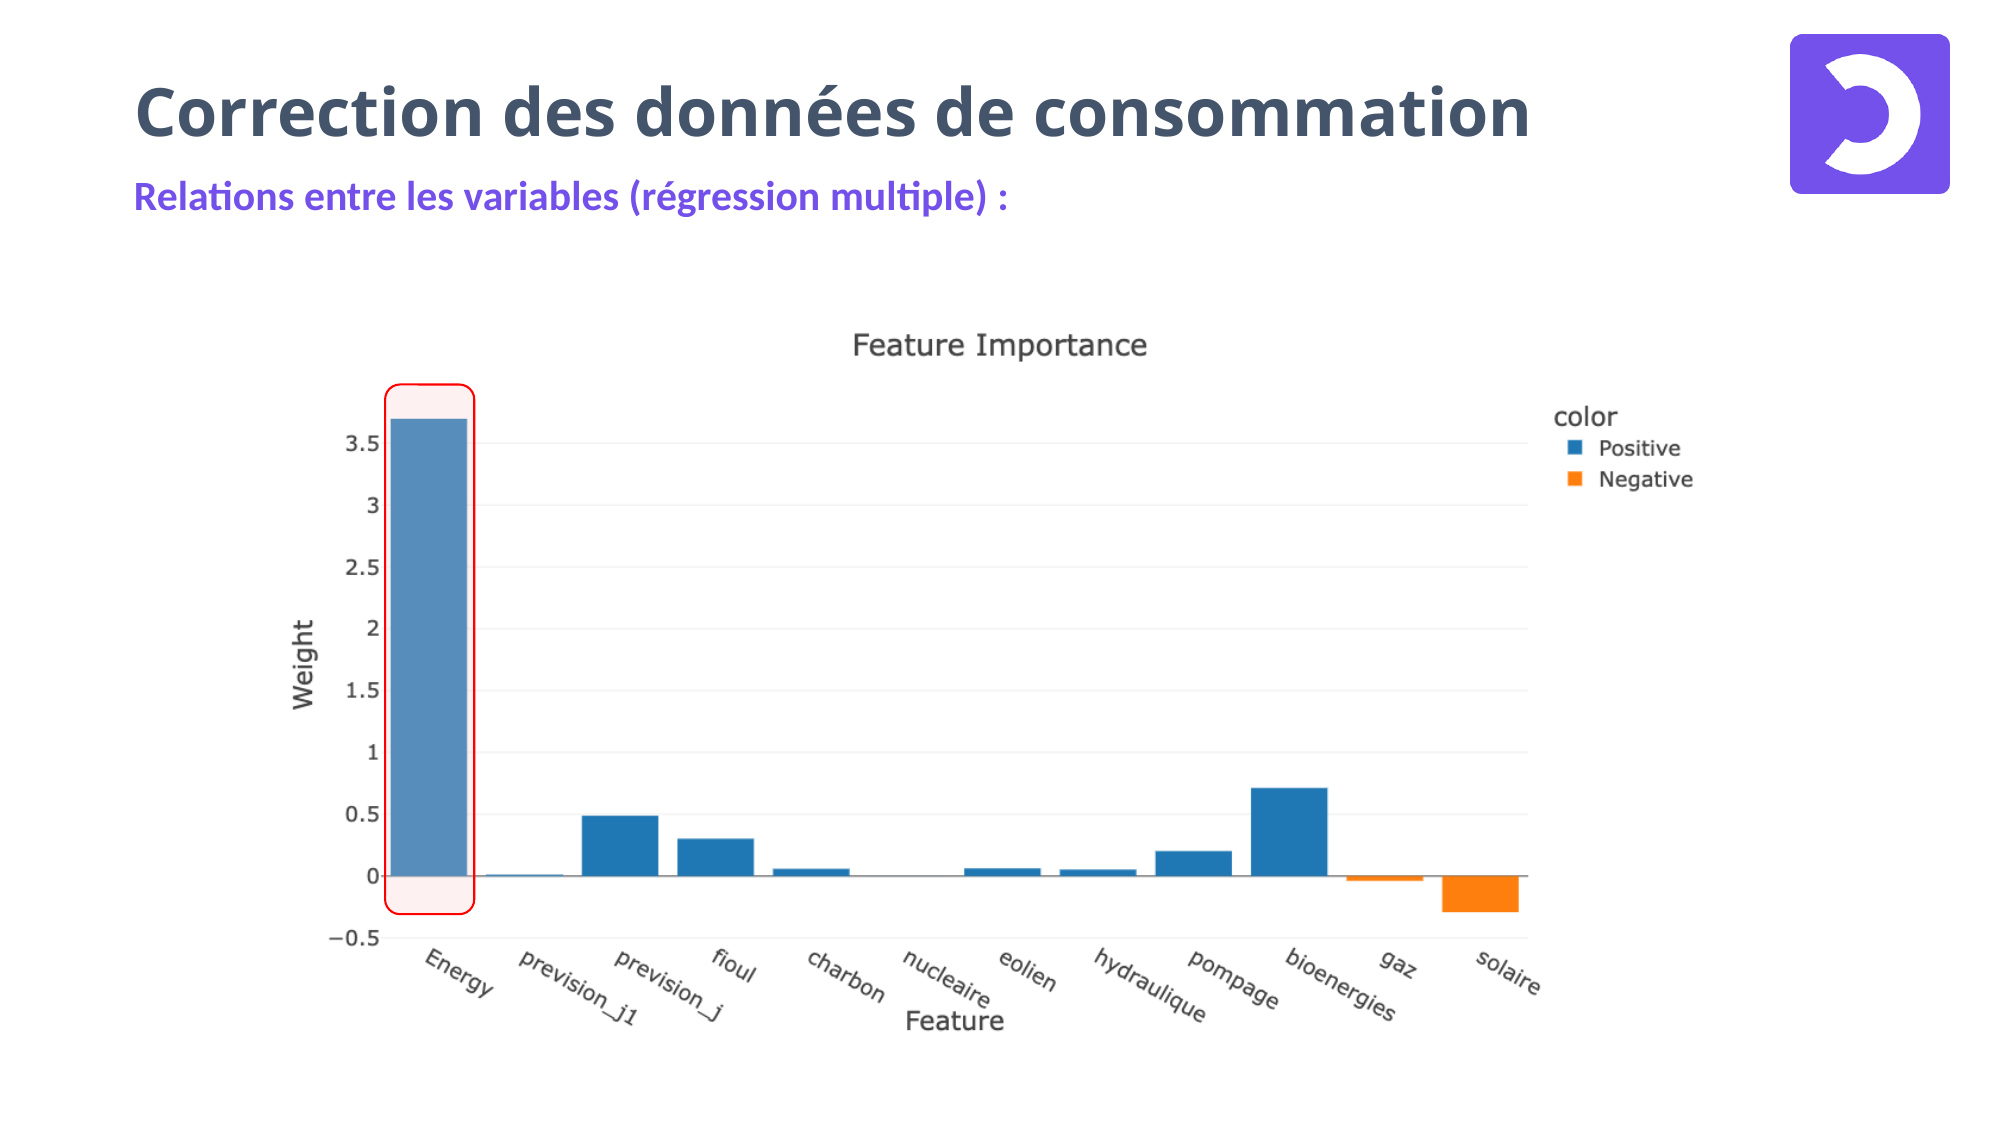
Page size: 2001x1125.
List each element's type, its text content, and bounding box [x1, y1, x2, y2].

picture [1789, 34, 1950, 194]
title Correction des données de consommation [119, 34, 1616, 161]
text_box Relations entre les variables (régression multiple) : [119, 161, 1950, 226]
picture [286, 320, 1714, 1035]
